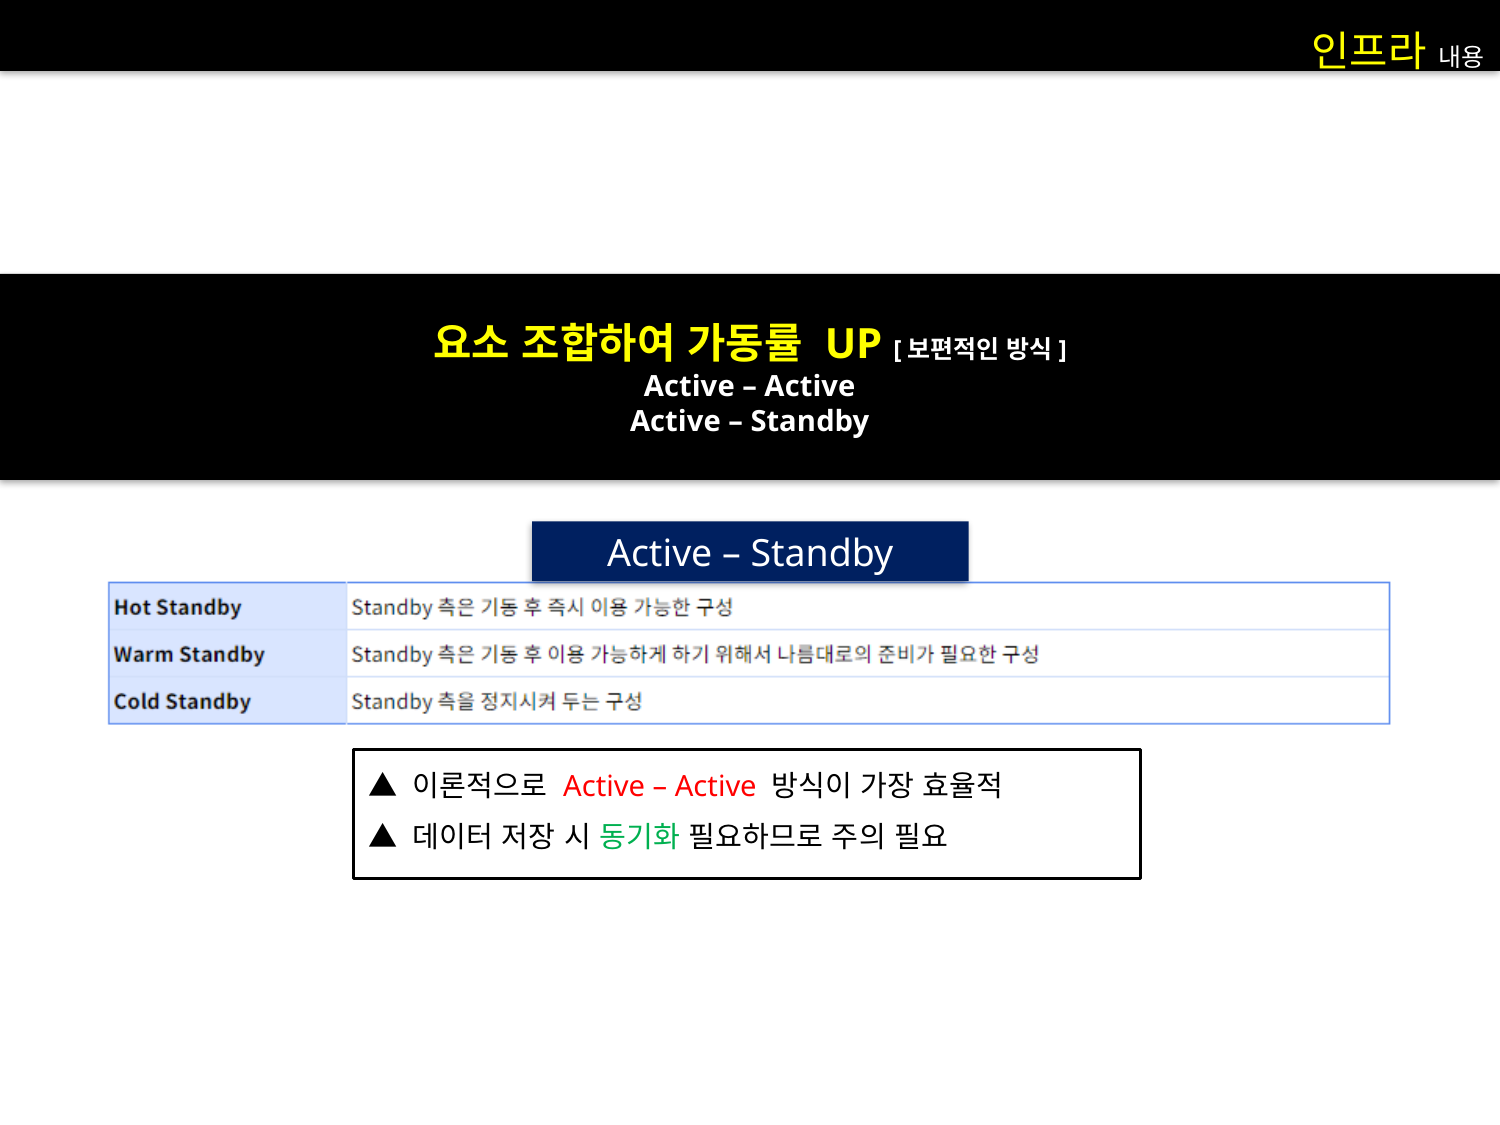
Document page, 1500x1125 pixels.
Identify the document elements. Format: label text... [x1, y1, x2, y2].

text_box 요소 조합하여 가동률 UP [보편적인 방식] Active – Active Active – Standby [0, 273, 1500, 481]
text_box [99, 521, 1401, 739]
text_box ▲ 이론적으로 Active – Active 방식이 가장 효율적 ▲ 데이터 저장 시 동기화 필요하므로 주의 필요 [353, 749, 1141, 879]
text_box 인프라 내용 [1153, 2, 1500, 100]
